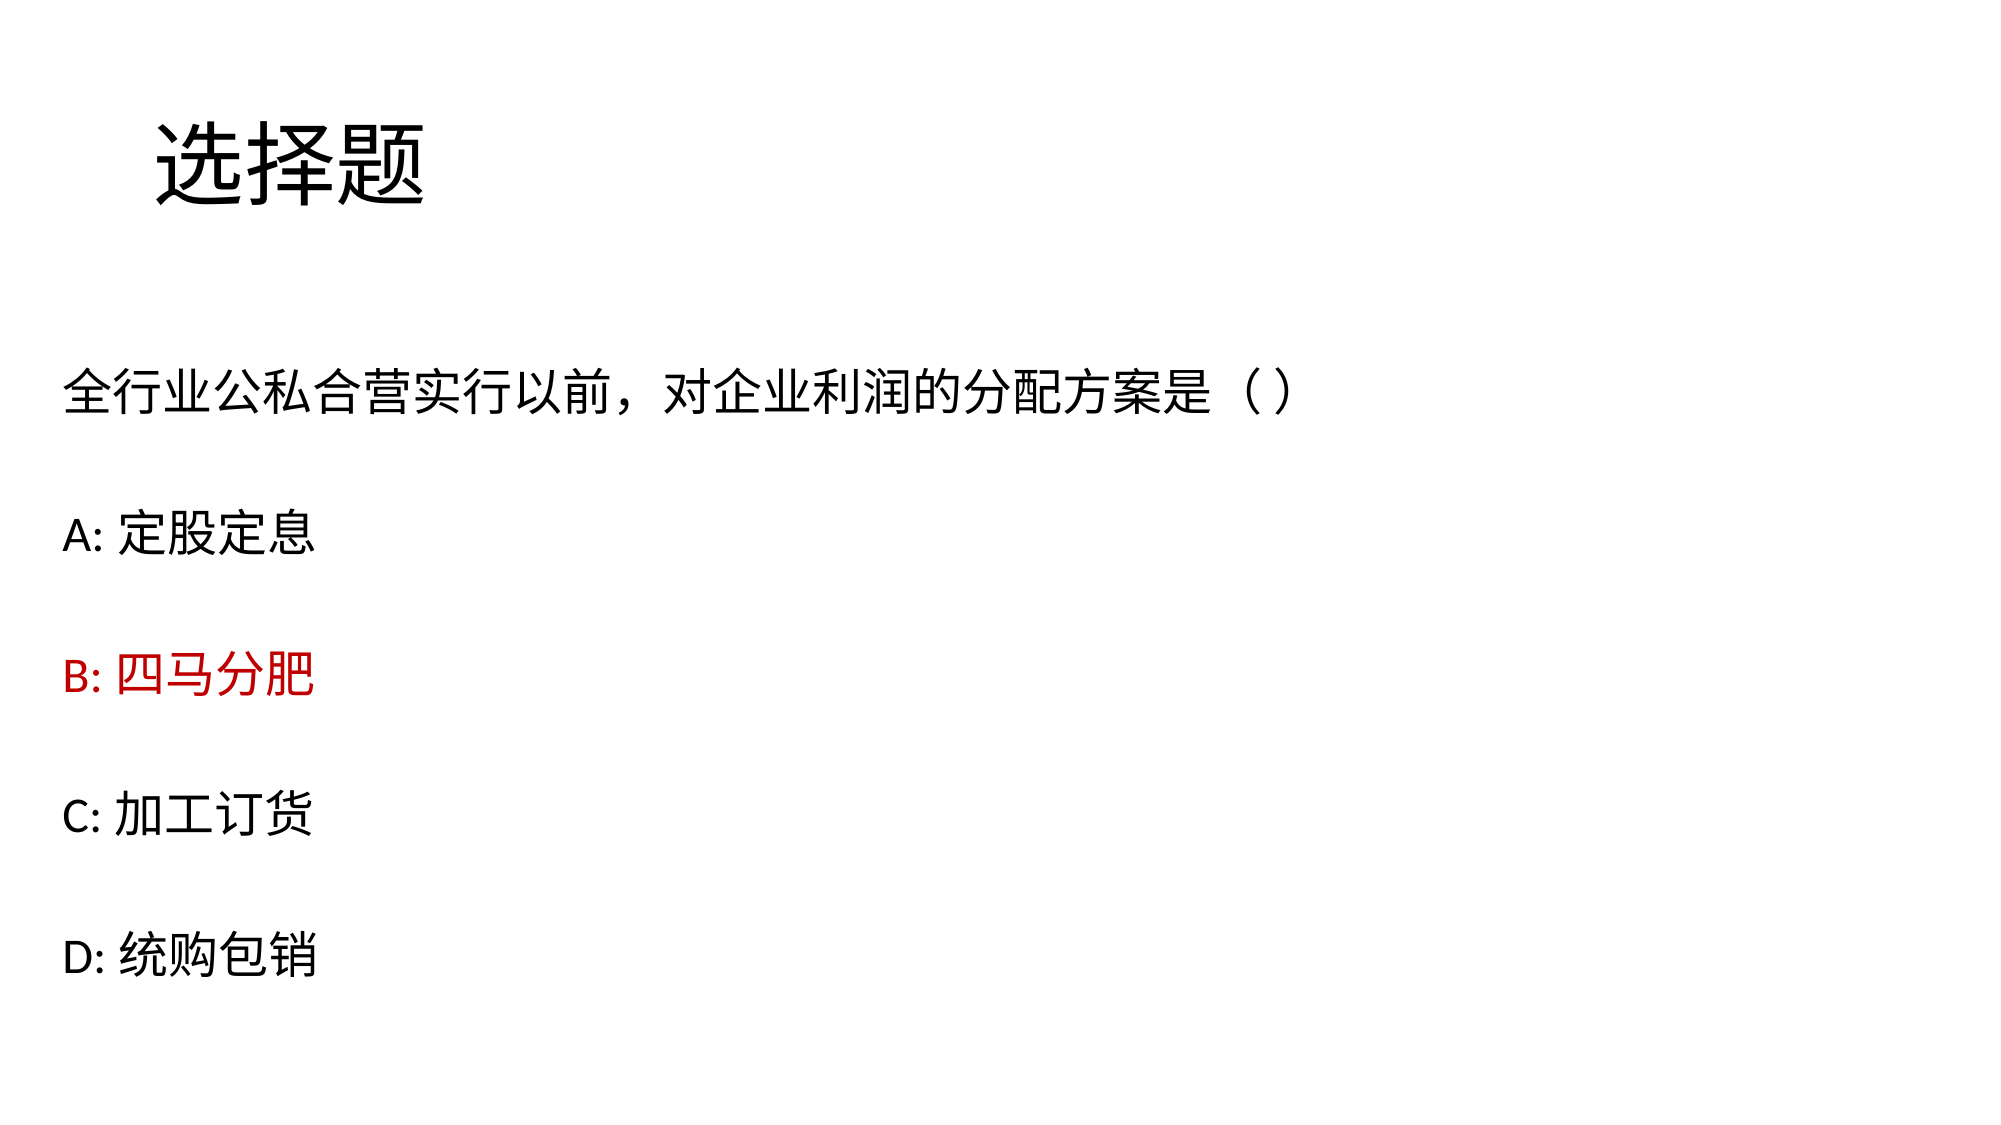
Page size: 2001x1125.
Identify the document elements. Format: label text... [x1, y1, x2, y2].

title 选择题 [137, 59, 1863, 278]
list 全行业公私合营实行以前，对企业利润的分配方案是（ ） A:定股定息 B:四马分肥 C:加工订货 D:统购包销 [47, 292, 1988, 1014]
